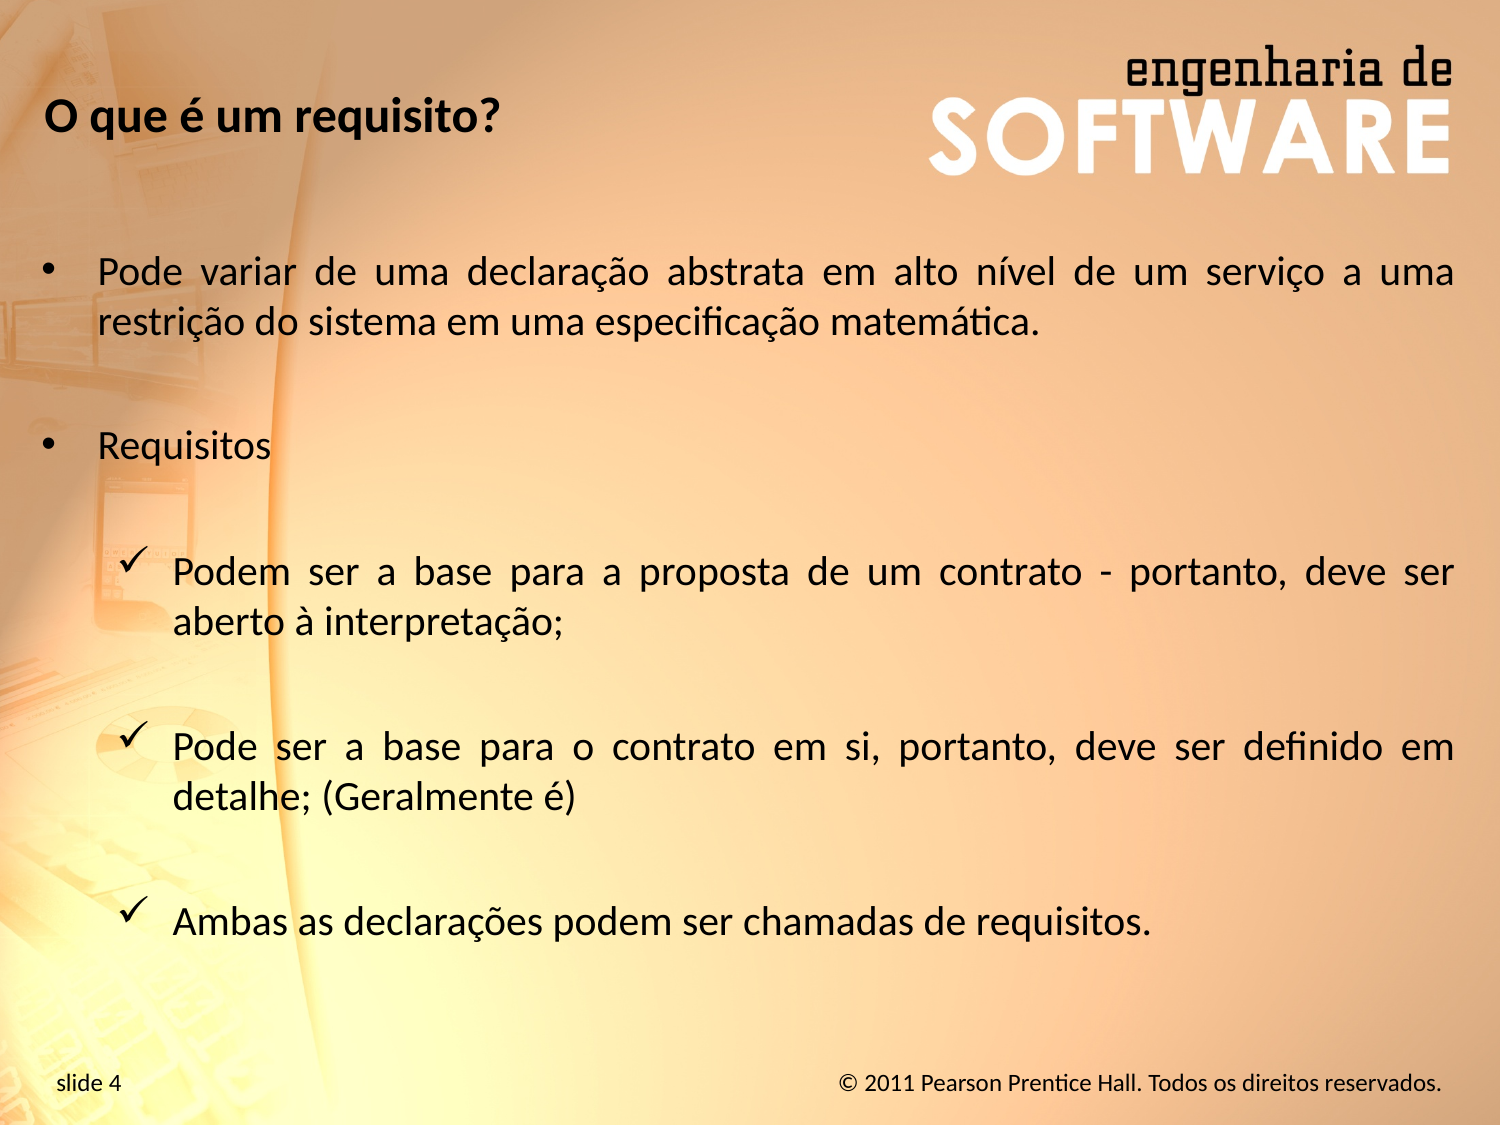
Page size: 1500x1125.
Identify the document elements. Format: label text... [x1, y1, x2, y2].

title O que é um requisito? [29, 18, 1227, 207]
picture [0, 0, 1500, 1125]
list Pode variar de uma declaração abstrata em alto nível de um serviço a uma restrição do sistema em uma especificação matemática. Requisitos Podem ser a base para a proposta de um contrato - portanto, deve ser aberto à interpretação; Pode ser a base para o contrato em si, portanto, deve ser definido em detalhe; (Geralmente é) Ambas as declarações podem ser chamadas de requisitos. [26, 235, 1471, 1071]
